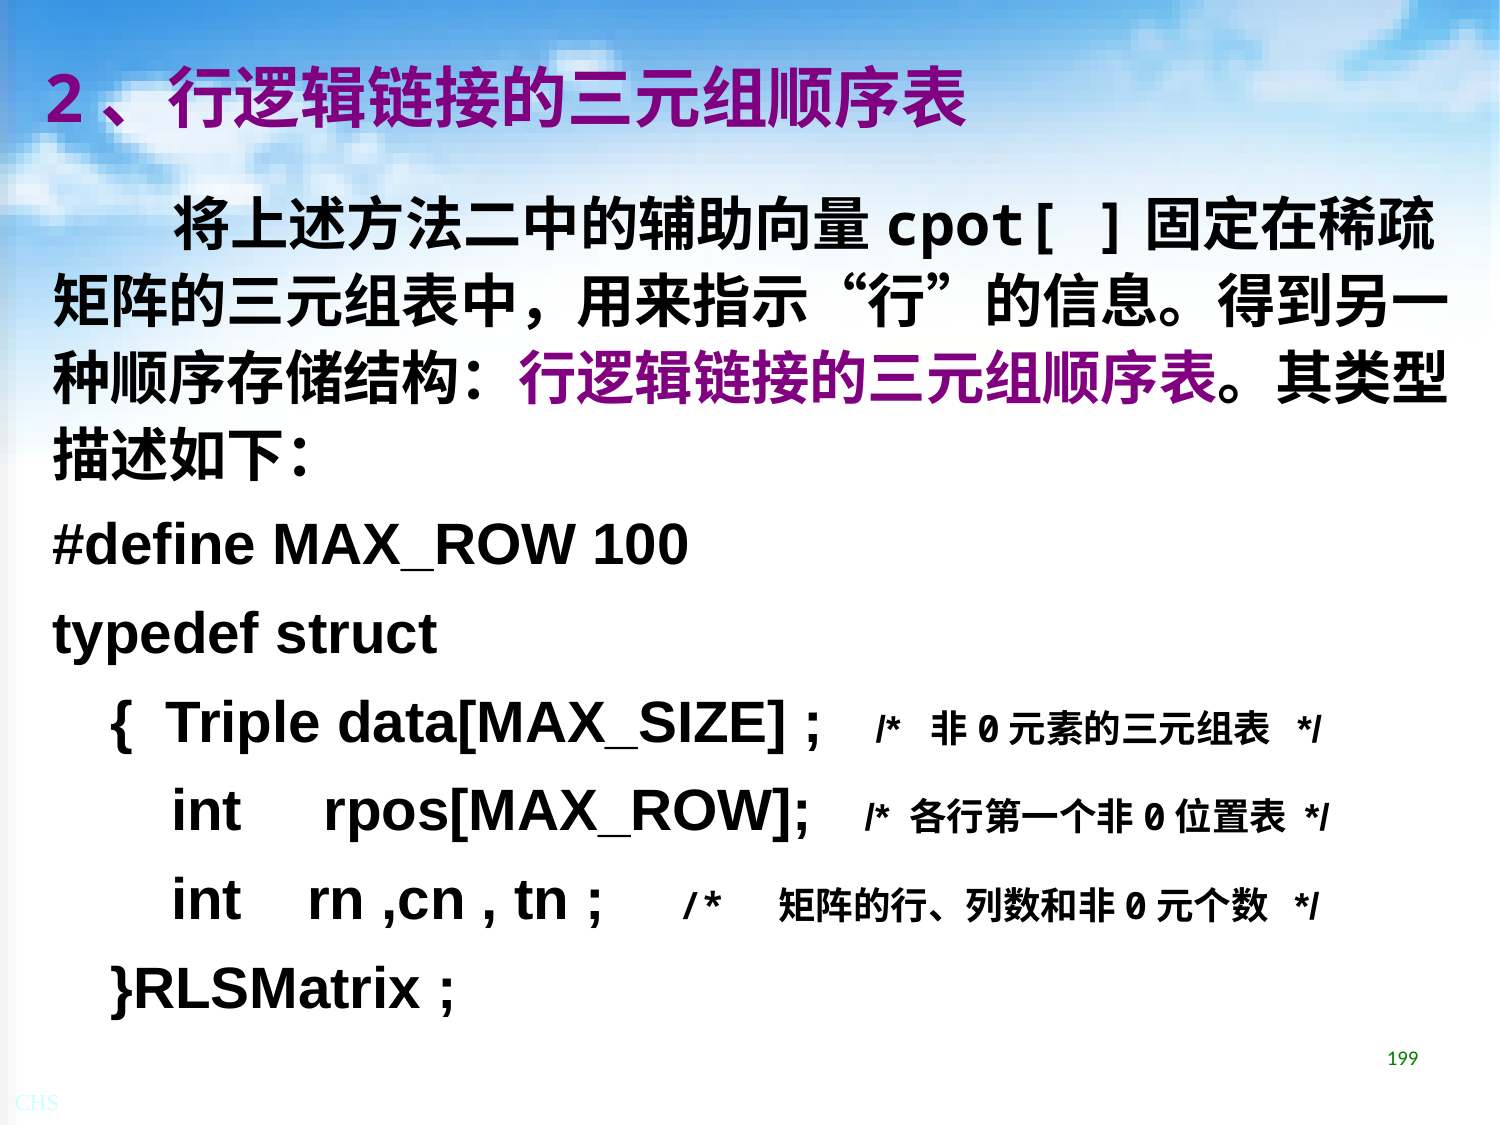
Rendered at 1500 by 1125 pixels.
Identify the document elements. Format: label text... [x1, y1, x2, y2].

text_box 将上述方法二中的辅助向量cpot[ ]固定在稀疏矩阵的三元组表中，用来指示“行”的信息。得到另一种顺序存储结构：行逻辑链接的三元组顺序表。其类型描述如下： #define MAX_ROW 100 typedef struct { Triple data[MAX_SIZE] ; /* 非0元素的三元组表 */ int rpos[MAX_ROW]; /* 各行第一个非0位置表 */ int rn ,cn , tn ; /* 矩阵的行、列数和非0元个数 */ }RLSMatrix ; [37, 172, 1471, 1047]
title 2、行逻辑链接的三元组顺序表 [29, 54, 1377, 138]
slide_number 199 [1370, 1042, 1435, 1072]
picture [0, 0, 1500, 1125]
